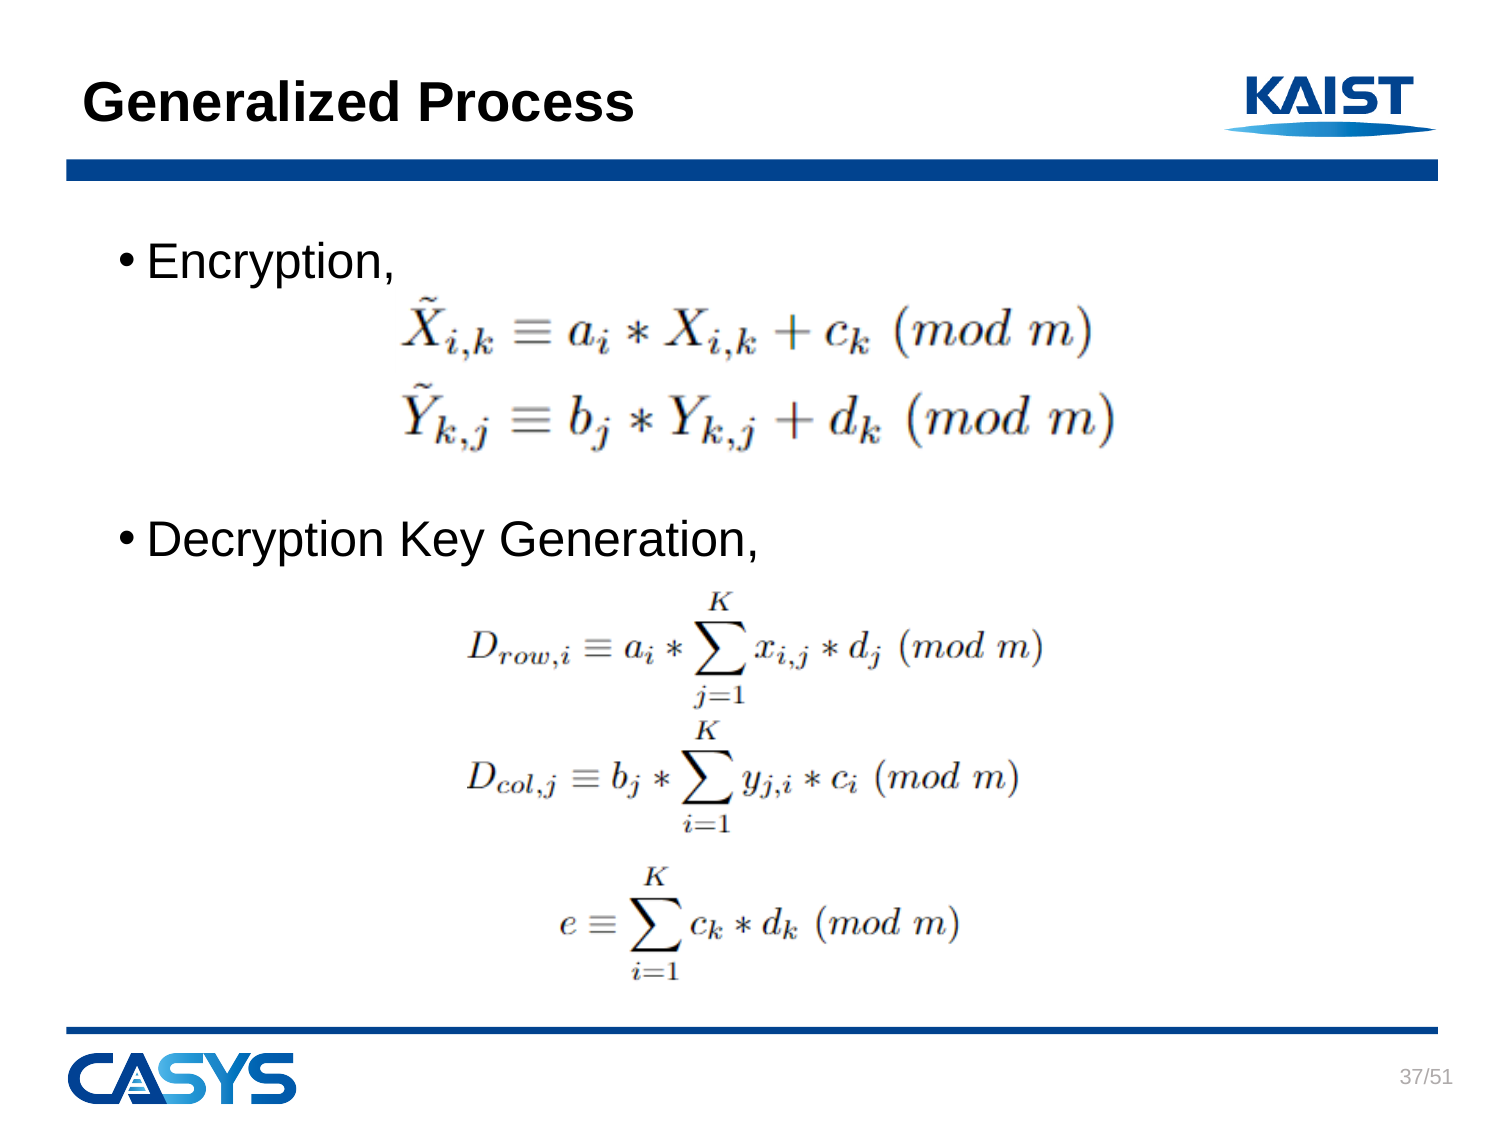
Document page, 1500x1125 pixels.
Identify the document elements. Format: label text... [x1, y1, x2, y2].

title Generalized Process [67, 36, 1276, 171]
picture [1276, 71, 1457, 142]
picture [55, 1040, 309, 1117]
picture [550, 859, 969, 988]
picture [393, 285, 1125, 477]
text_box 37/51 [1384, 1055, 1469, 1097]
picture [463, 584, 1056, 839]
